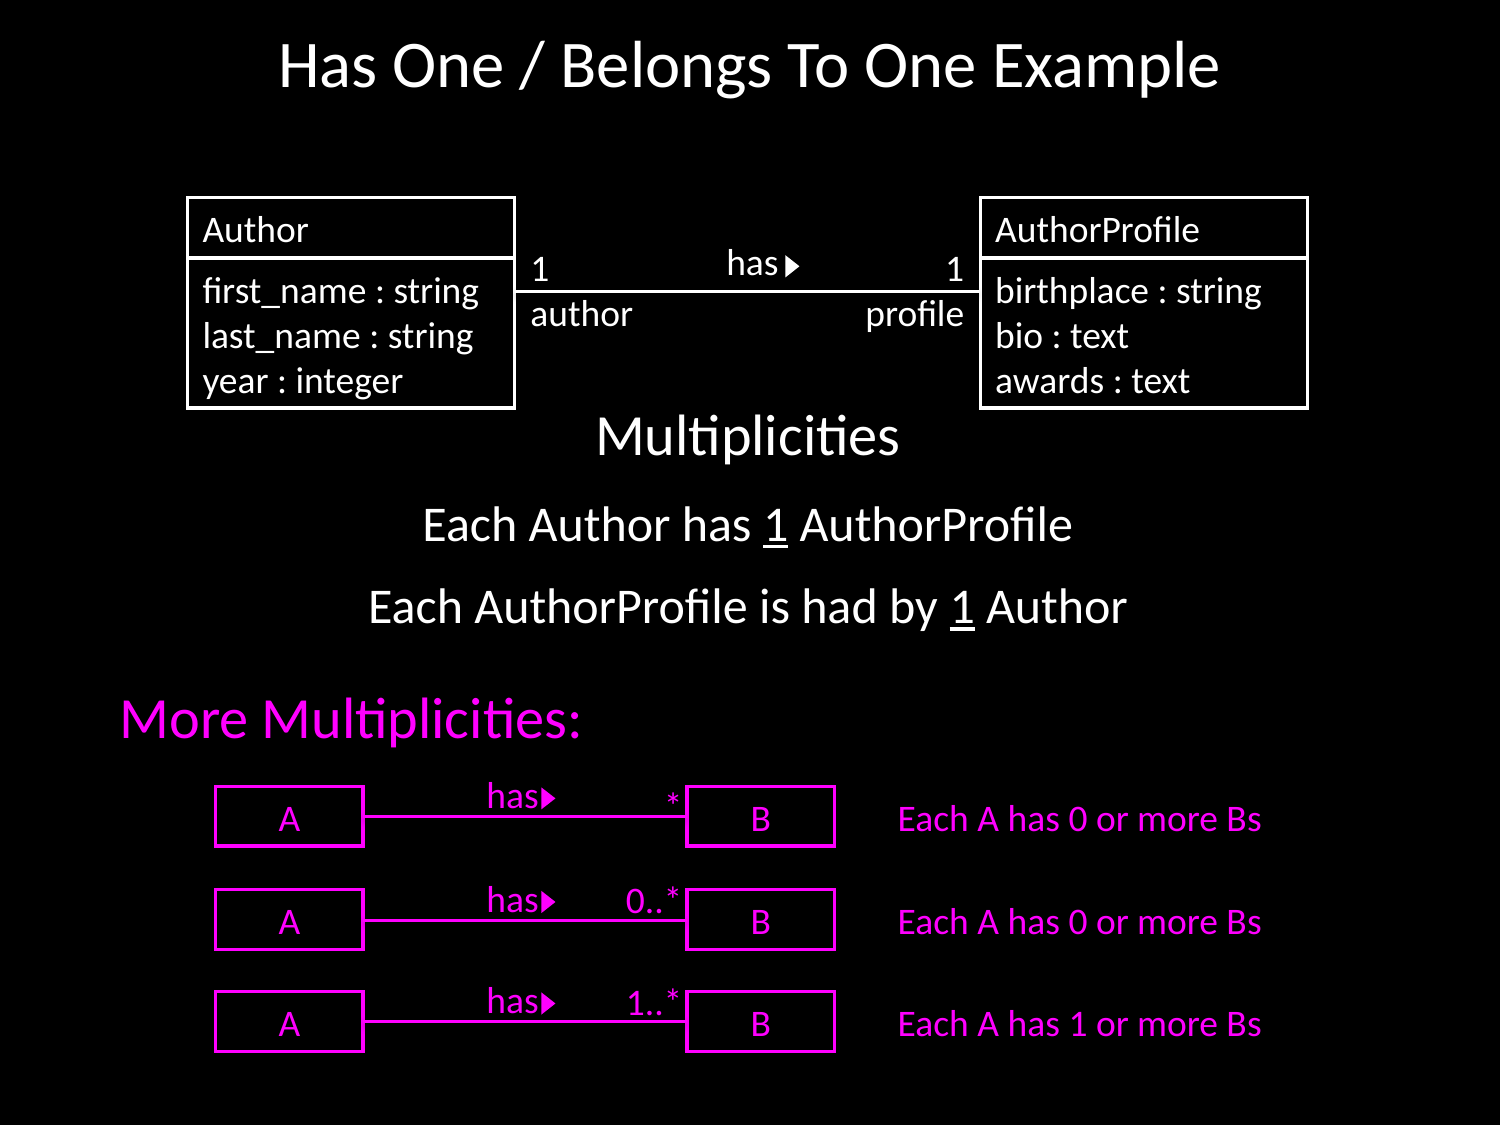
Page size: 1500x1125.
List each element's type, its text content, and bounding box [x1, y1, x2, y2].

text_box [187, 197, 516, 411]
text_box Multiplicities [580, 389, 916, 475]
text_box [980, 197, 1308, 411]
text_box Each AuthorProfile is had by 1 Author [353, 566, 1143, 642]
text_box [100, 672, 1280, 1053]
title Has One / Belongs To One Example [75, 0, 1425, 123]
text_box Each Author has 1 AuthorProfile [407, 483, 1089, 559]
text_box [514, 230, 981, 344]
